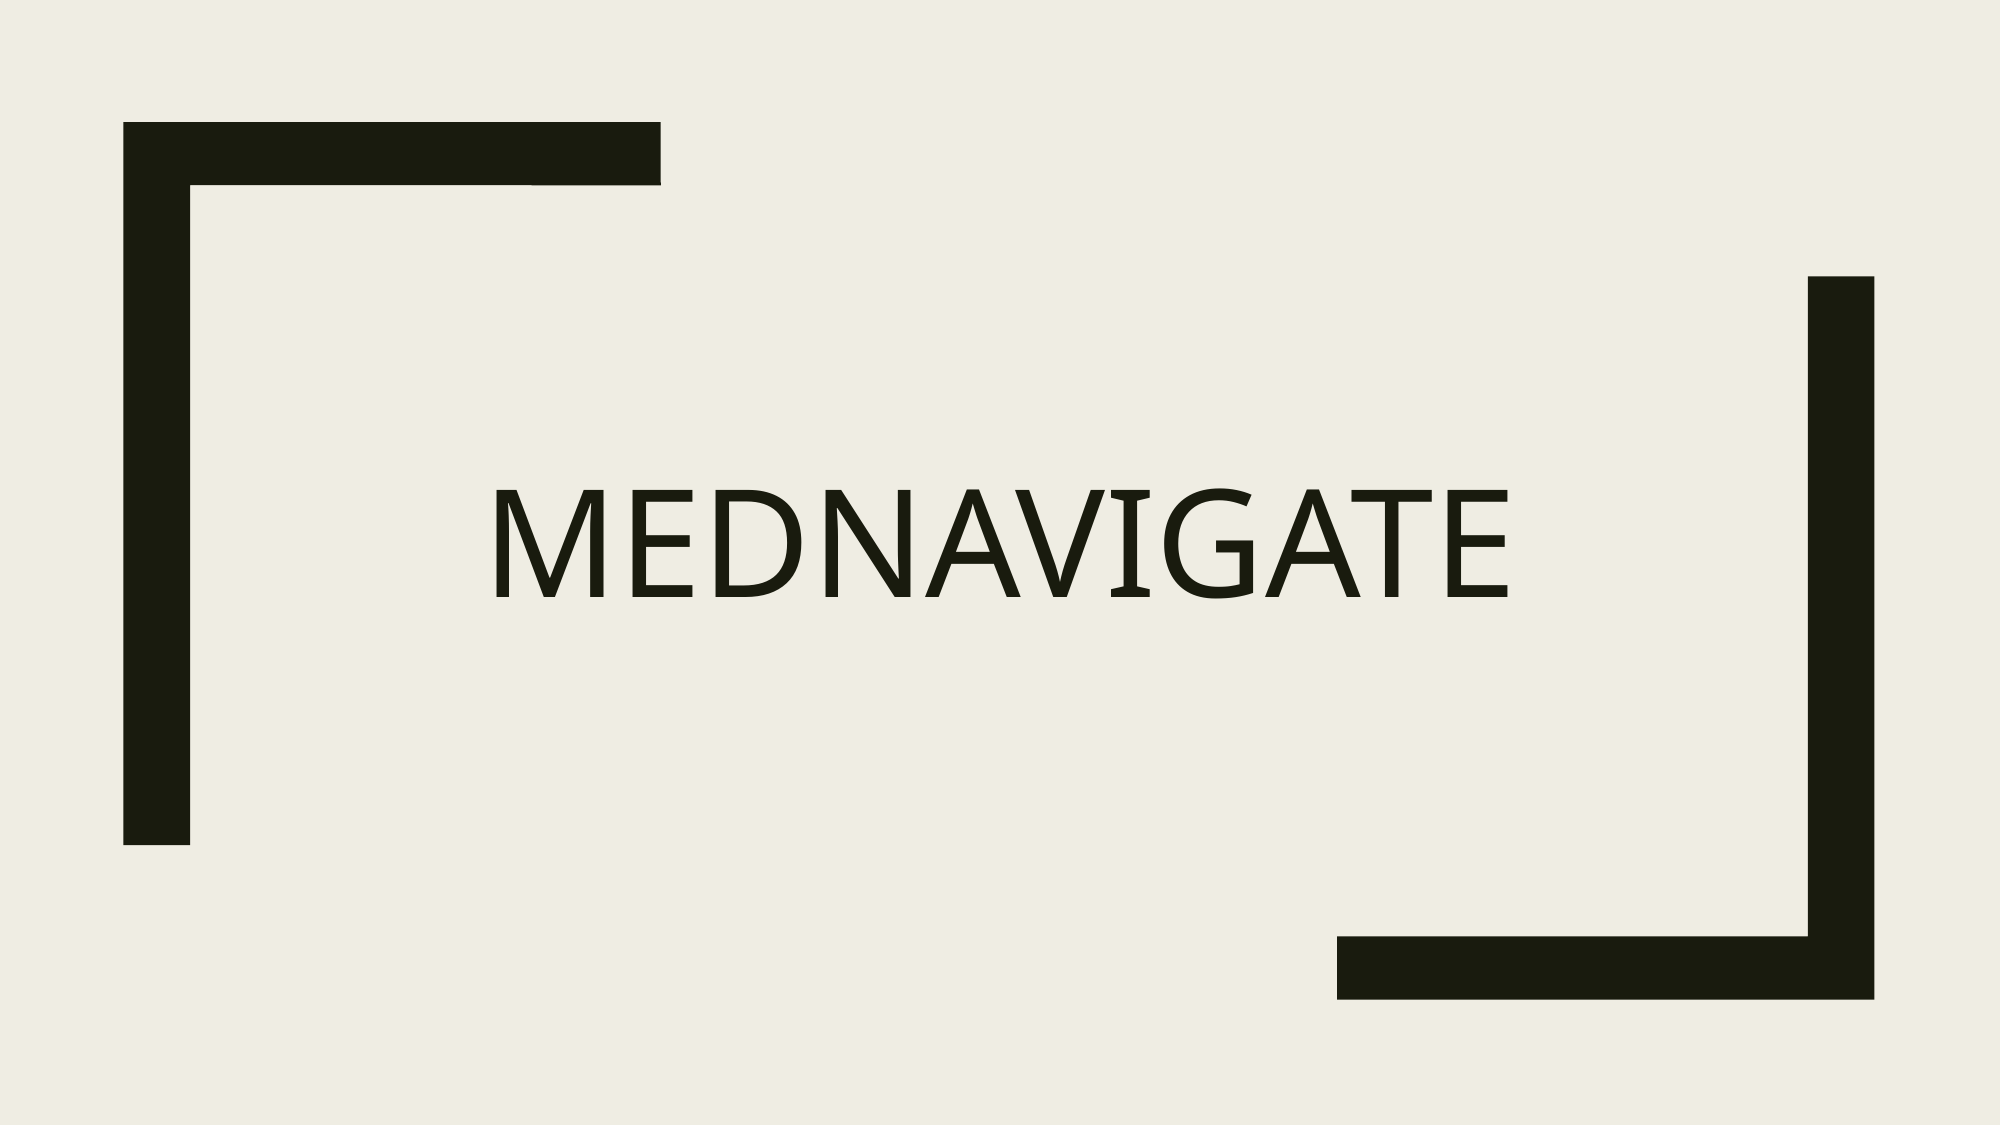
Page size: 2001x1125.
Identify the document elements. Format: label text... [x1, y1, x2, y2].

title MedNavigate [314, 293, 1686, 638]
